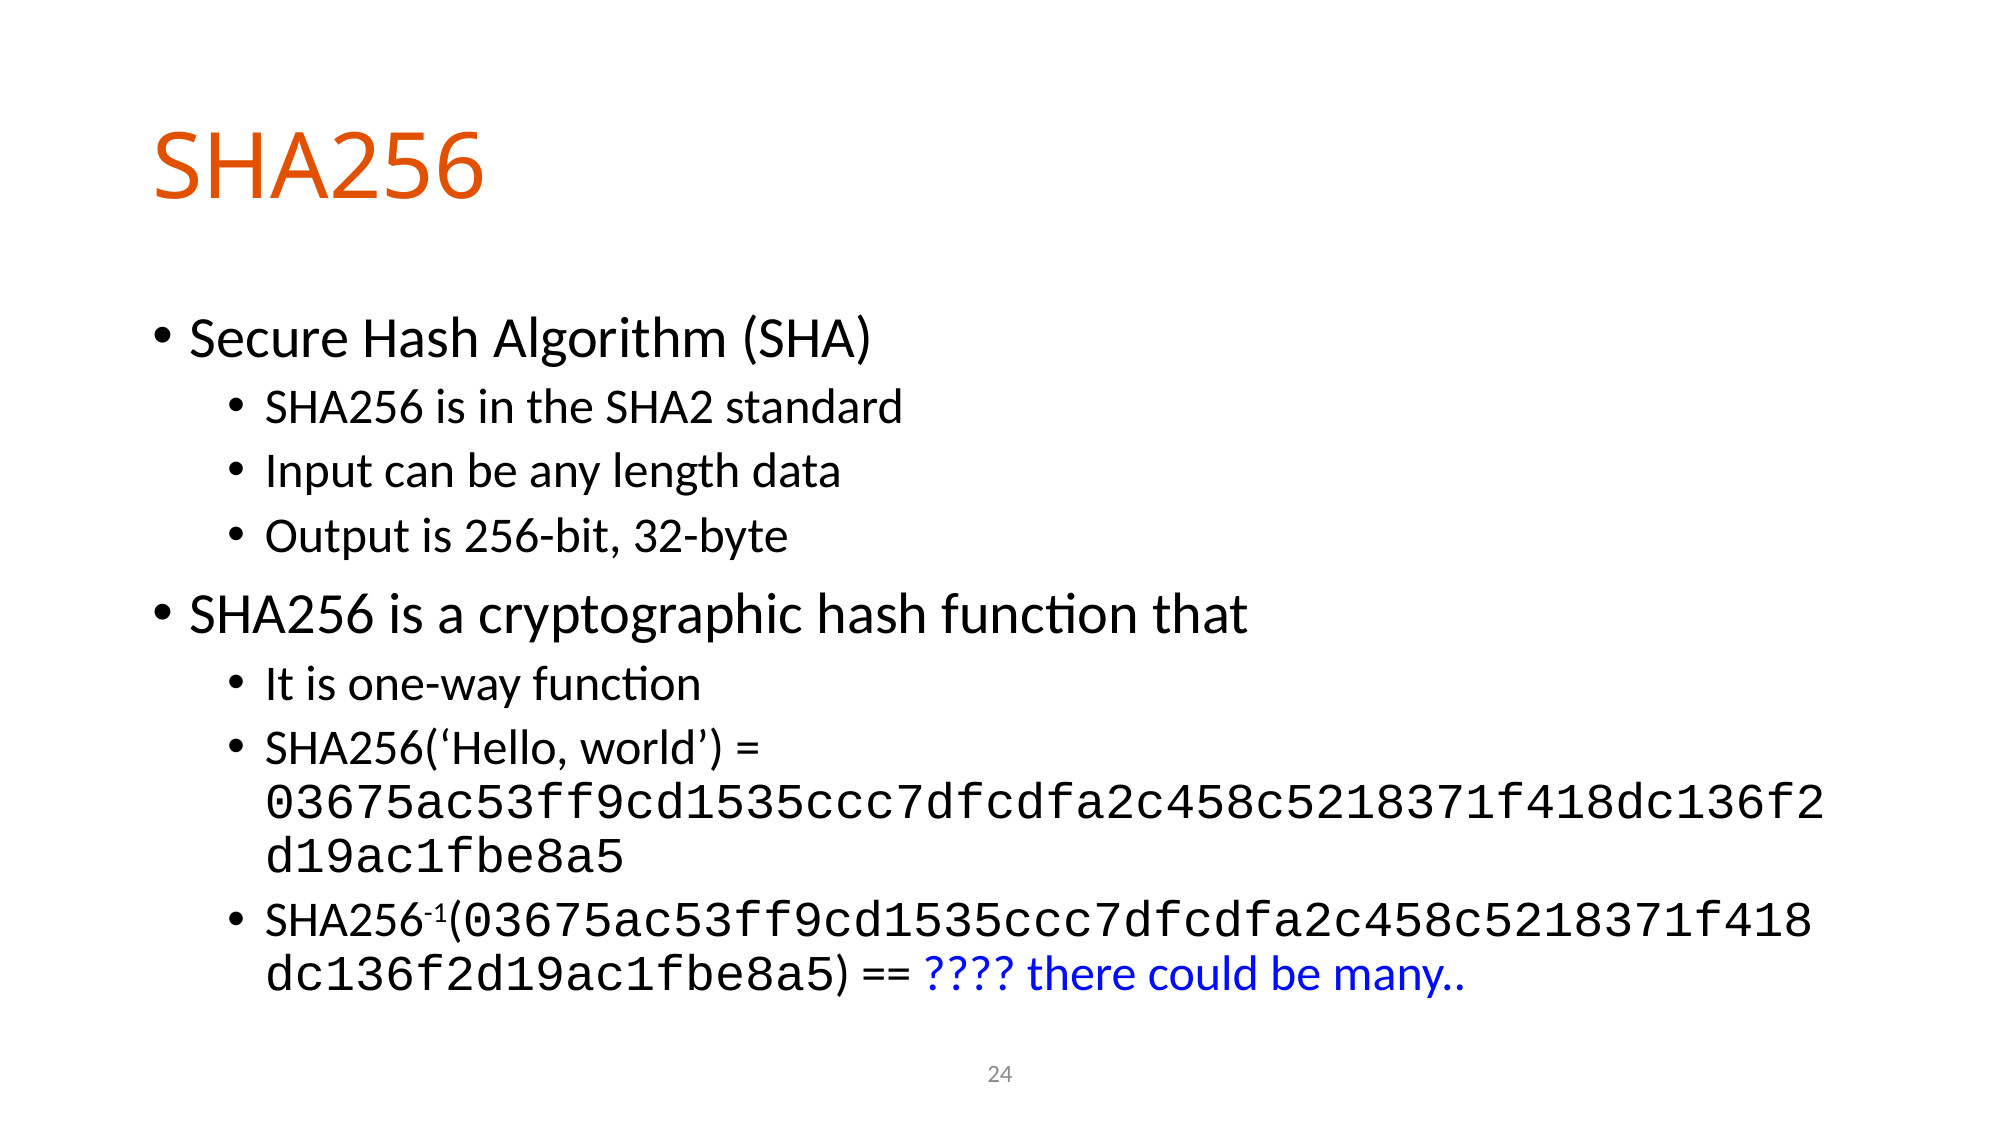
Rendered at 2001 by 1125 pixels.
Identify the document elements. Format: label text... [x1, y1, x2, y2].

slide_number 24 [774, 1042, 1225, 1103]
list Secure Hash Algorithm (SHA) SHA256 is in the SHA2 standard Input can be any length data Output is 256-bit, 32-byte SHA256 is a cryptographic hash function that It is one-way function SHA256(‘Hello, world’) = 03675ac53ff9cd1535ccc7dfcdfa2c458c5218371f418dc136f2d19ac1fbe8a5 SHA256-1(03675ac53ff9cd1535ccc7dfcdfa2c458c5218371f418 dc136f2d19ac1fbe8a5) == ???? there could be many.. [137, 299, 1863, 1014]
title SHA256 [137, 59, 1863, 278]
